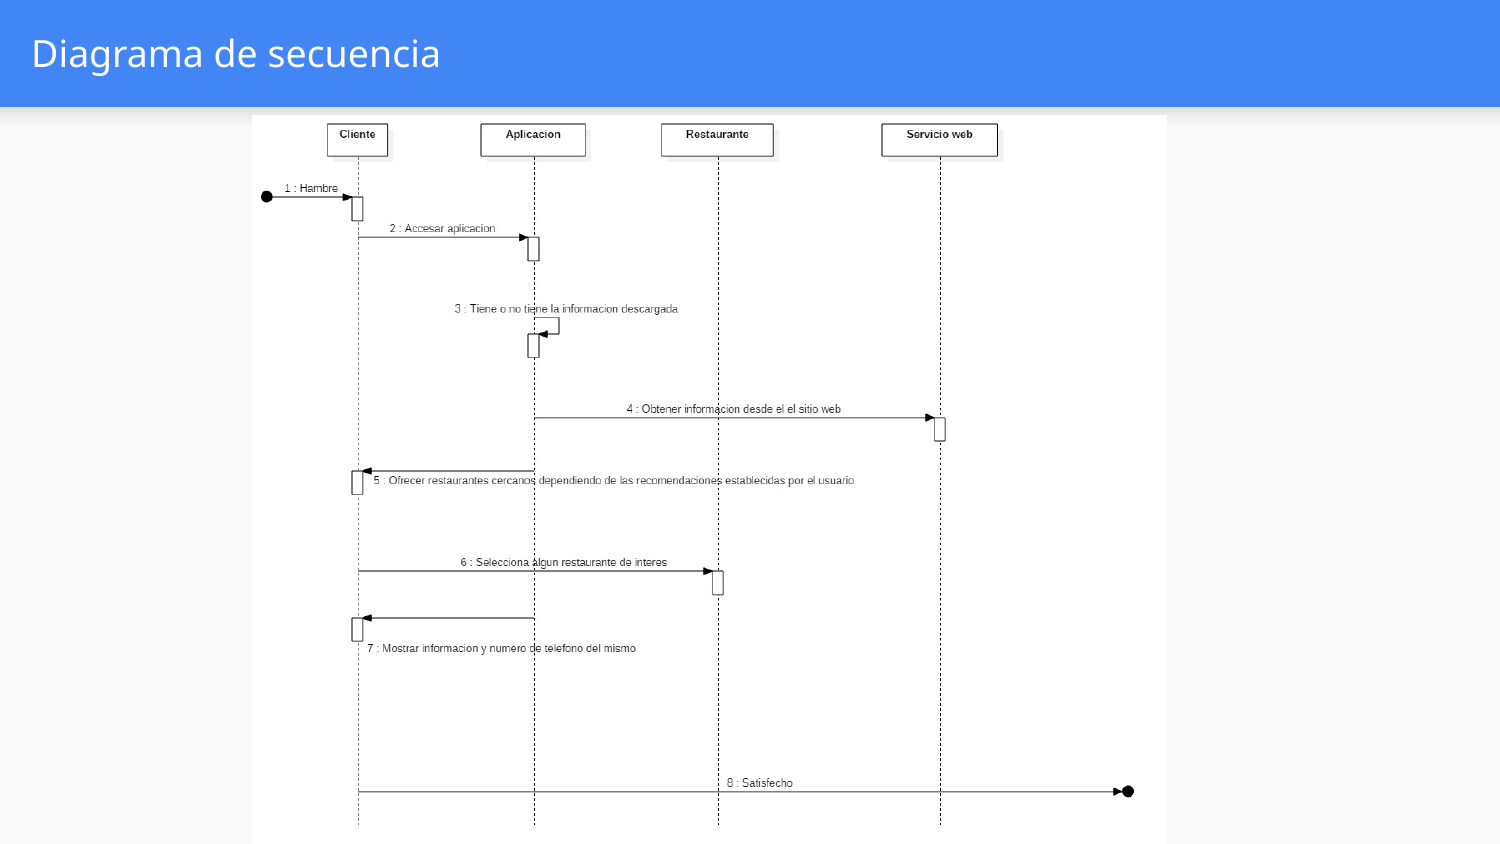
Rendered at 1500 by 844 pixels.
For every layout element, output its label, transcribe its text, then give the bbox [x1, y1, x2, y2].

picture [252, 115, 1167, 844]
title Diagrama de secuencia [16, 2, 1464, 102]
